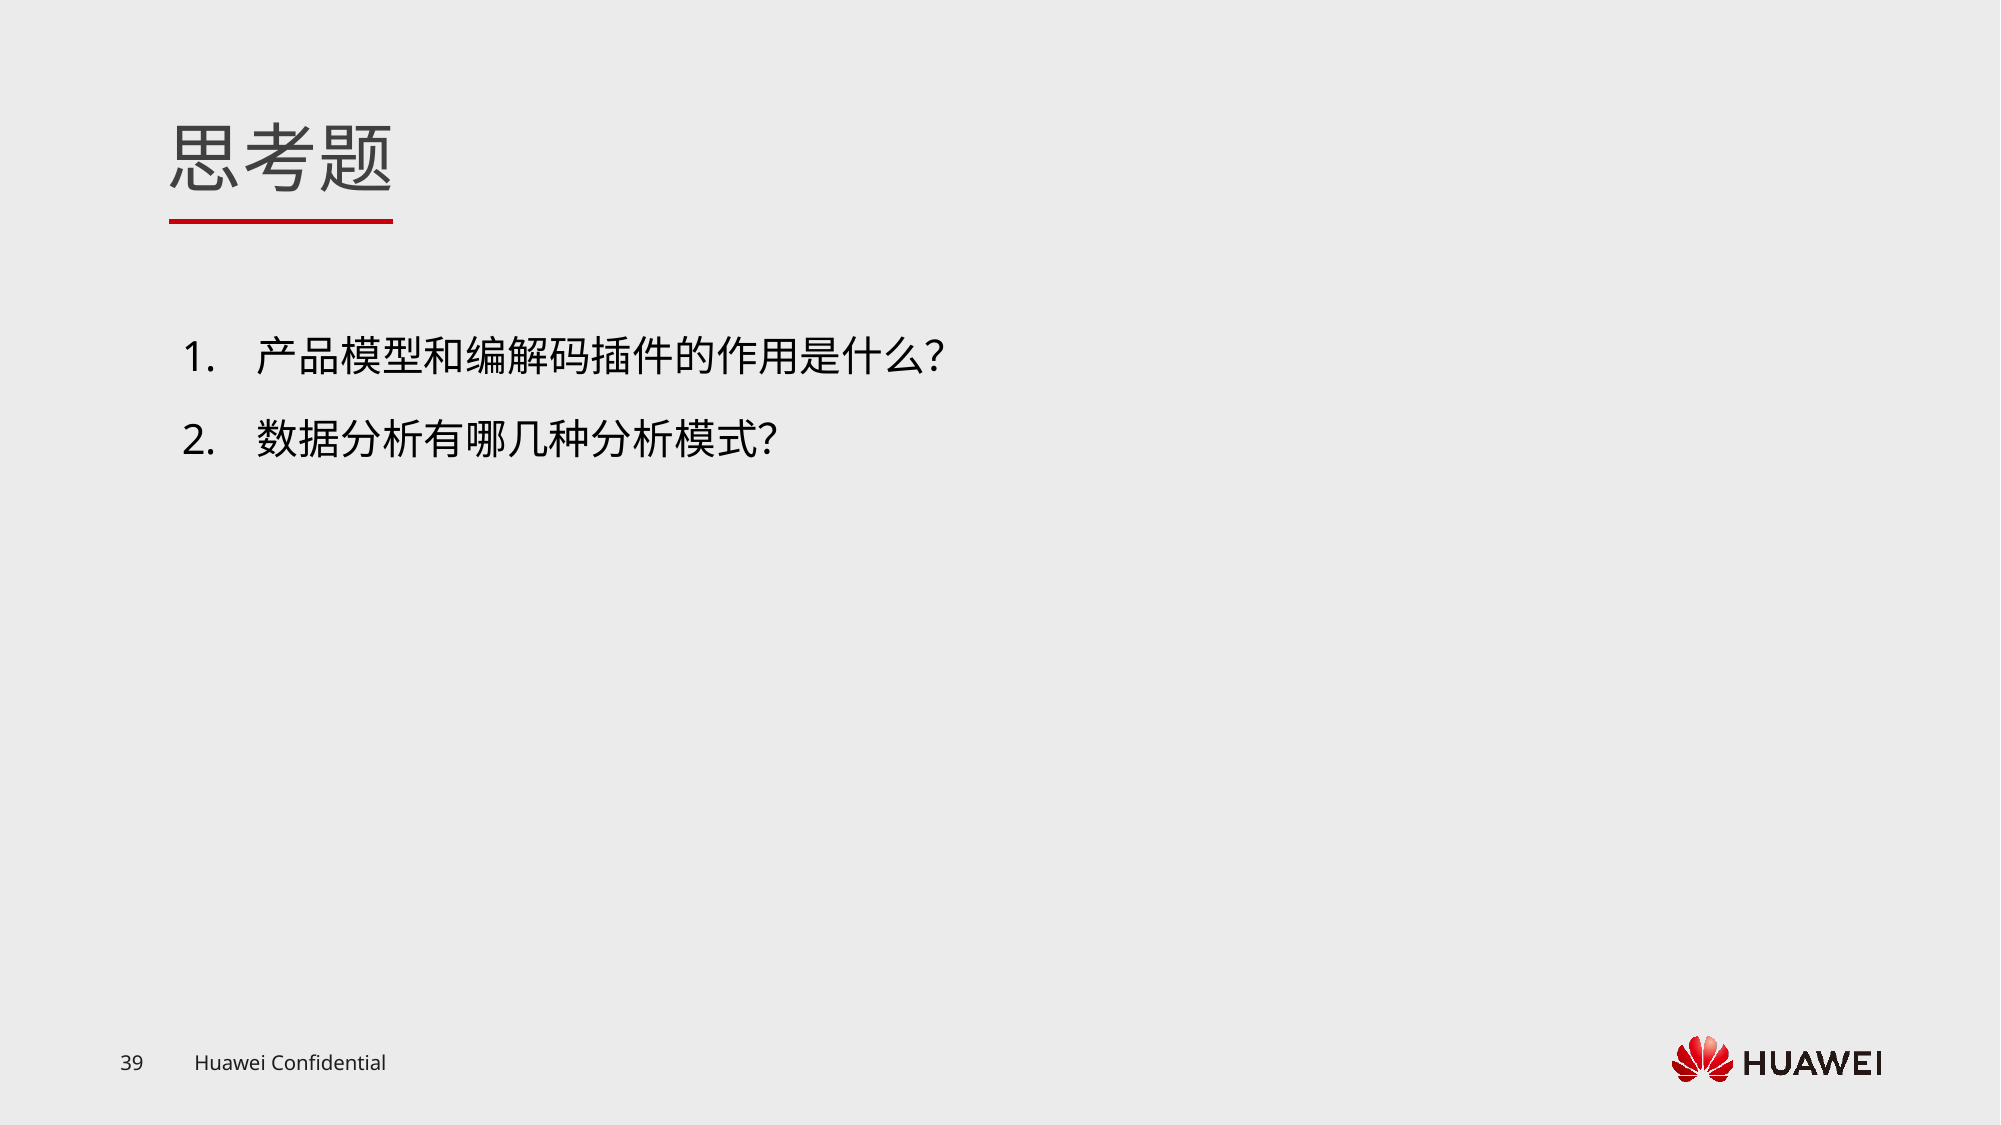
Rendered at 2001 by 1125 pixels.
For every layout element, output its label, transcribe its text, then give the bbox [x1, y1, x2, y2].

picture [1672, 1036, 1881, 1082]
list 产品模型和编解码插件的作用是什么？ 数据分析有哪几种分析模式？ [167, 302, 1833, 970]
